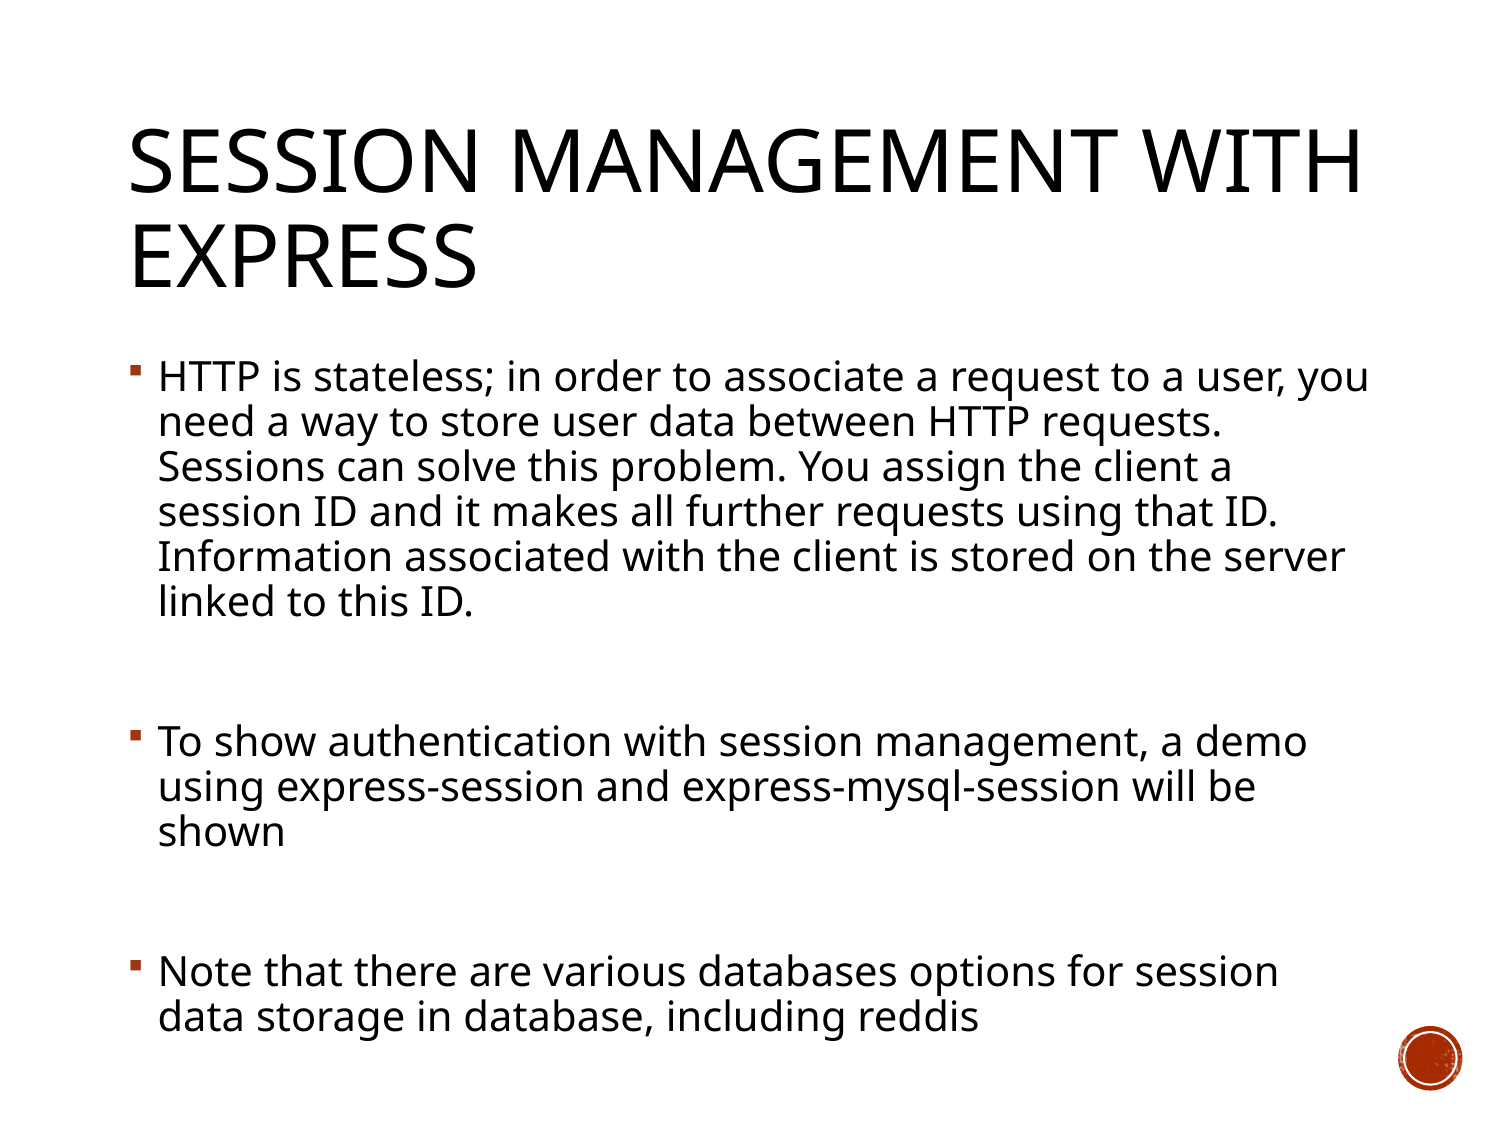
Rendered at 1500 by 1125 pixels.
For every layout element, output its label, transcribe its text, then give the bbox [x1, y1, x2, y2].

title Session management with express [112, 79, 1388, 344]
list HTTP is stateless; in order to associate a request to a user, you need a way to store user data between HTTP requests. Sessions can solve this problem. You assign the client a session ID and it makes all further requests using that ID. Information associated with the client is stored on the server linked to this ID. To show authentication with session management, a demo using express-session and express-mysql-session will be shown Note that there are various databases options for session data storage in database, including reddis [112, 348, 1388, 1013]
